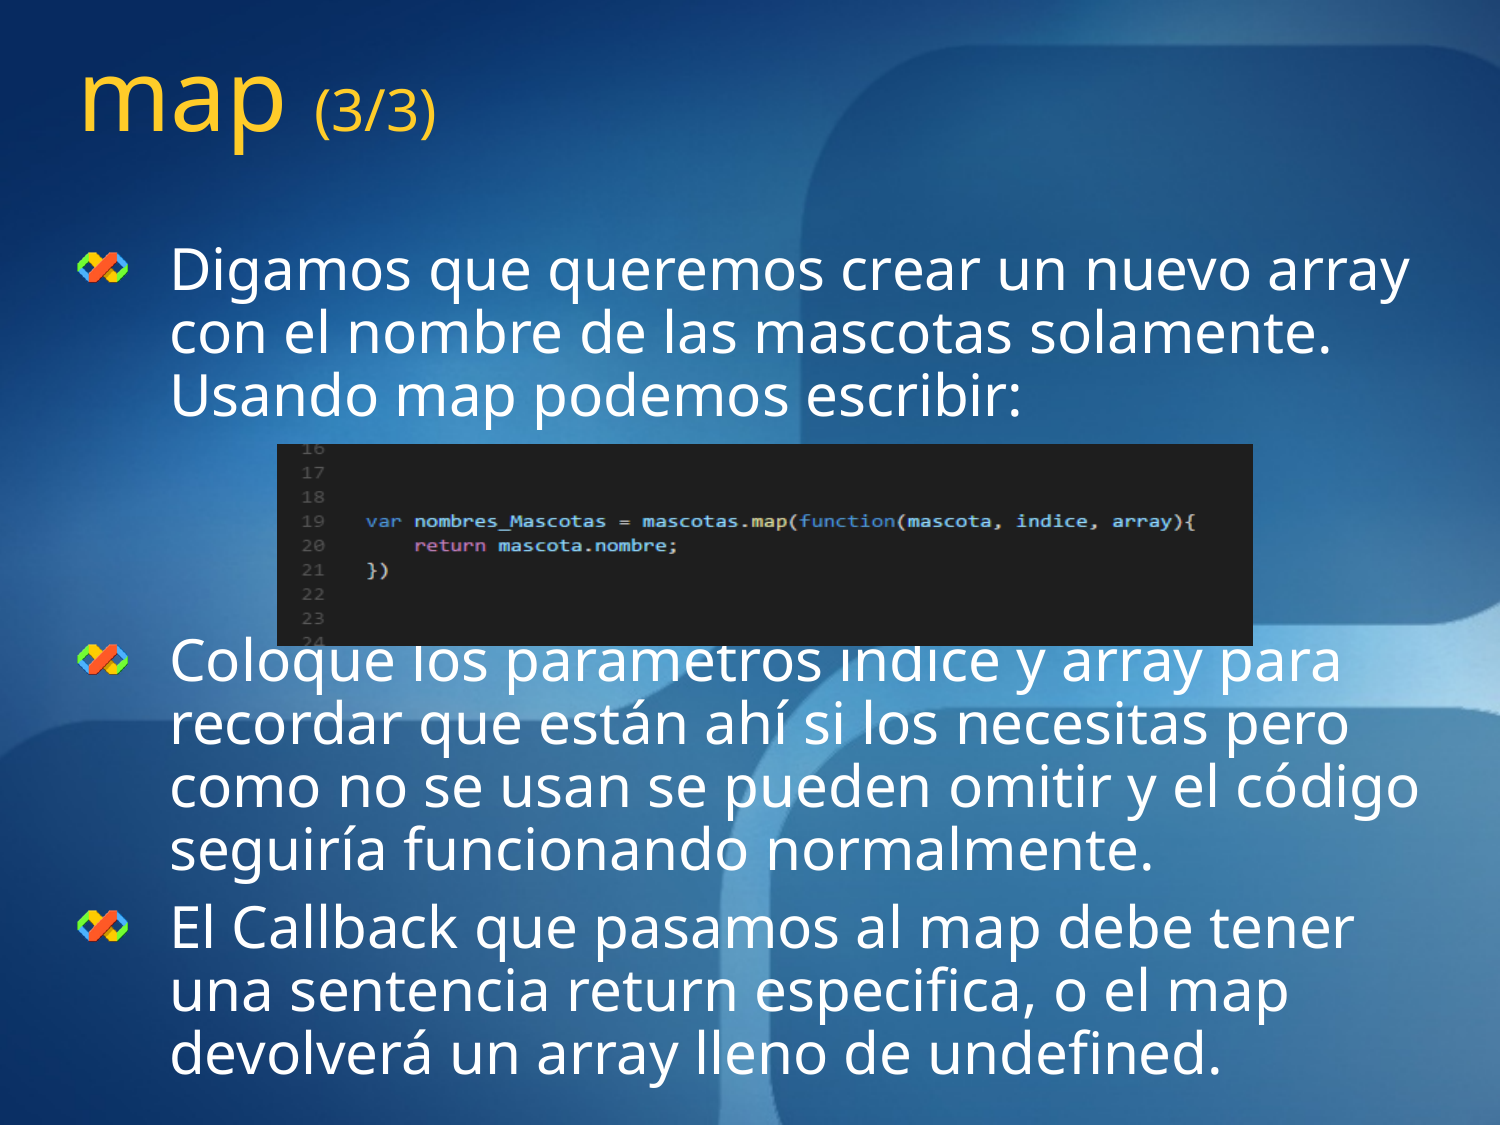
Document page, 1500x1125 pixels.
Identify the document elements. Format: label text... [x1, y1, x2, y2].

picture [0, 0, 1500, 1125]
list Digamos que queremos crear un nuevo array con el nombre de las mascotas solamente. Usando map podemos escribir: Coloque los parámetros índice y array para recordar que están ahí si los necesitas pero como no se usan se pueden omitir y el código seguiría funcionando normalmente. El Callback que pasamos al map debe tener una sentencia return especifica, o el map devolverá un array lleno de undefined. [62, 231, 1439, 1117]
title map (3/3) [62, 37, 1440, 161]
